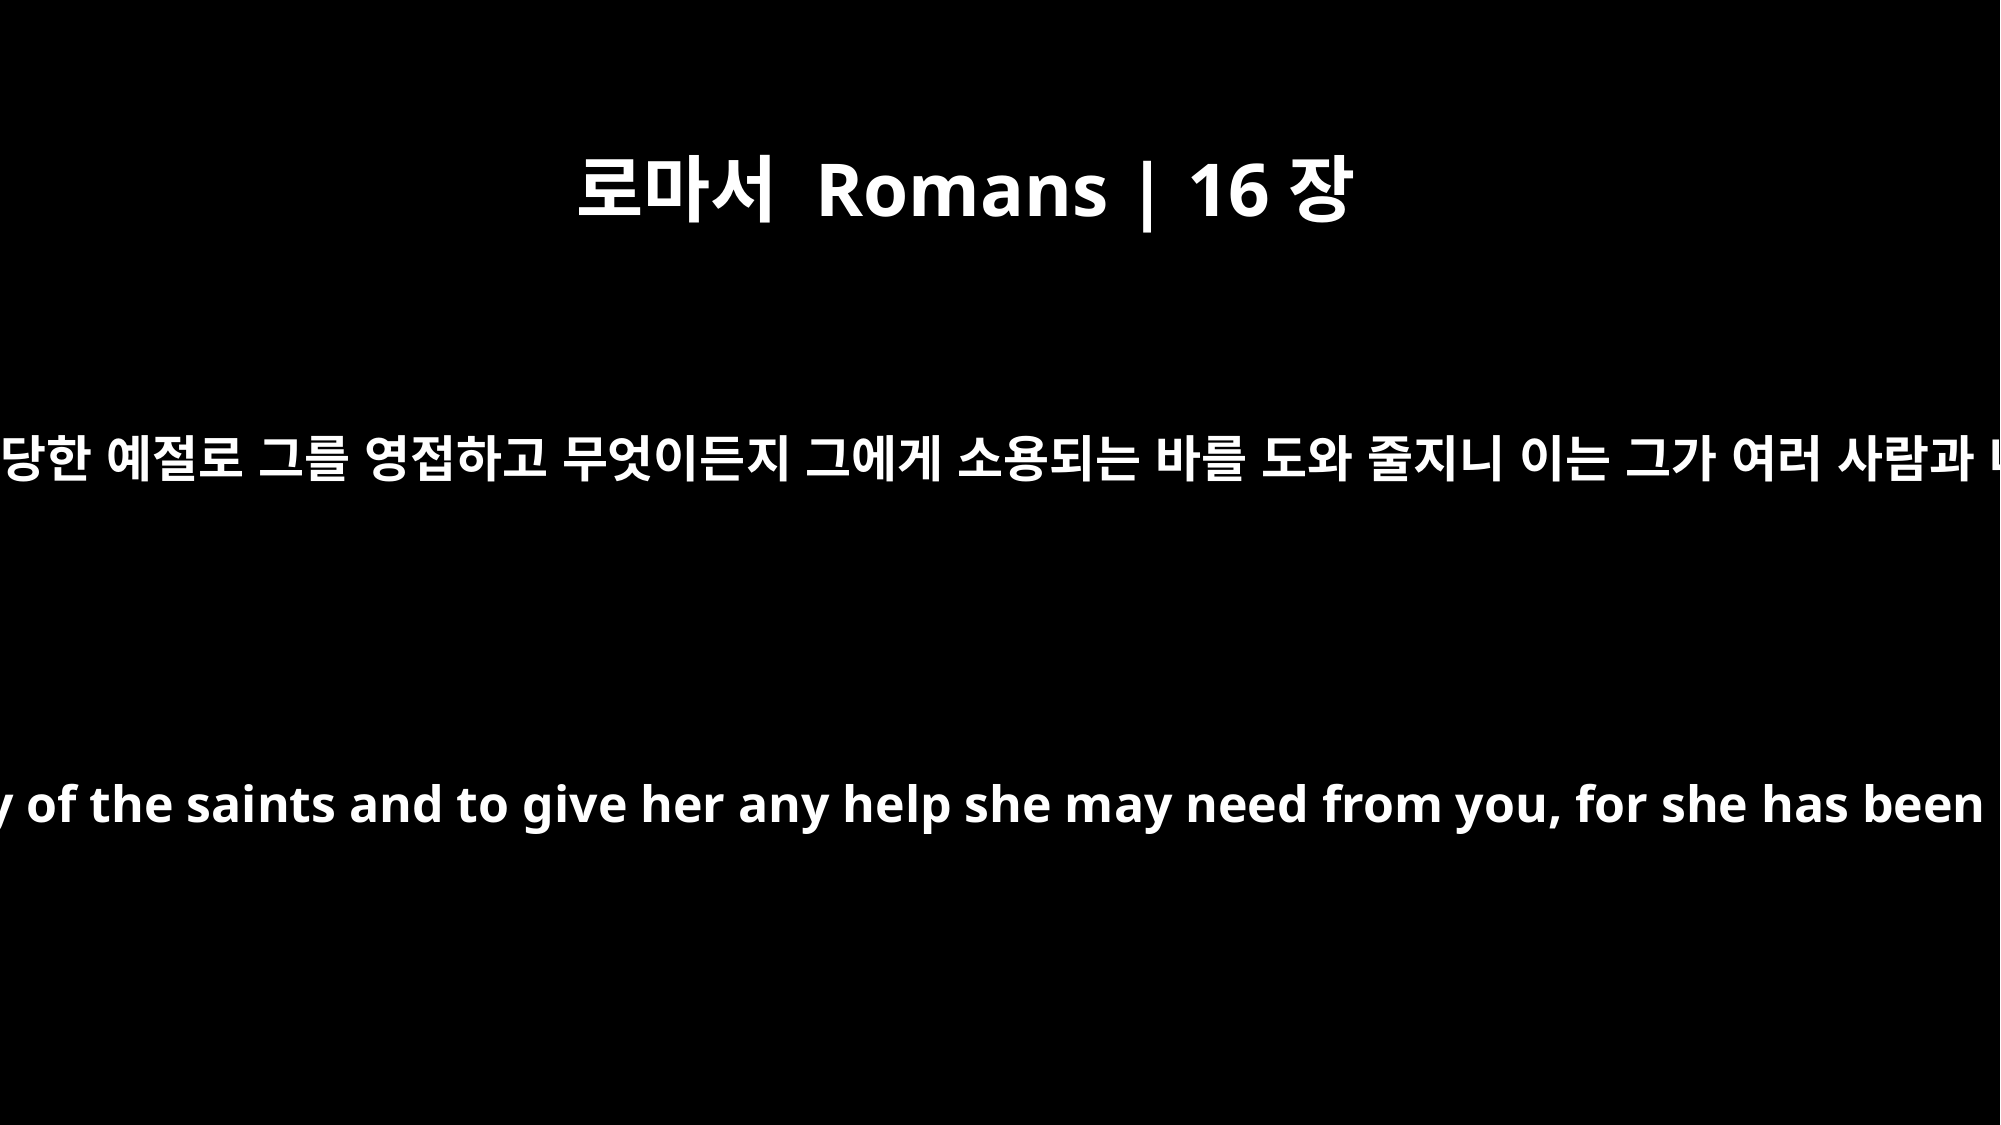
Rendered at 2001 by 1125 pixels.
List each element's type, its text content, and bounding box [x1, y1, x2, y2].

text_box I ask you to receive her in the Lord in a way worthy of the saints and to give her any help she may need from you, for she has been a great help to many people, including me. [0, 764, 2000, 840]
text_box 로마서 Romans | 16장 [561, 136, 1371, 239]
text_box 2 너희는 주 안에서 성도들의 합당한 예절로 그를 영접하고 무엇이든지 그에게 소용되는 바를 도와 줄지니 이는 그가 여러 사람과 나의 보호자가 되었음이라 [0, 359, 2000, 495]
